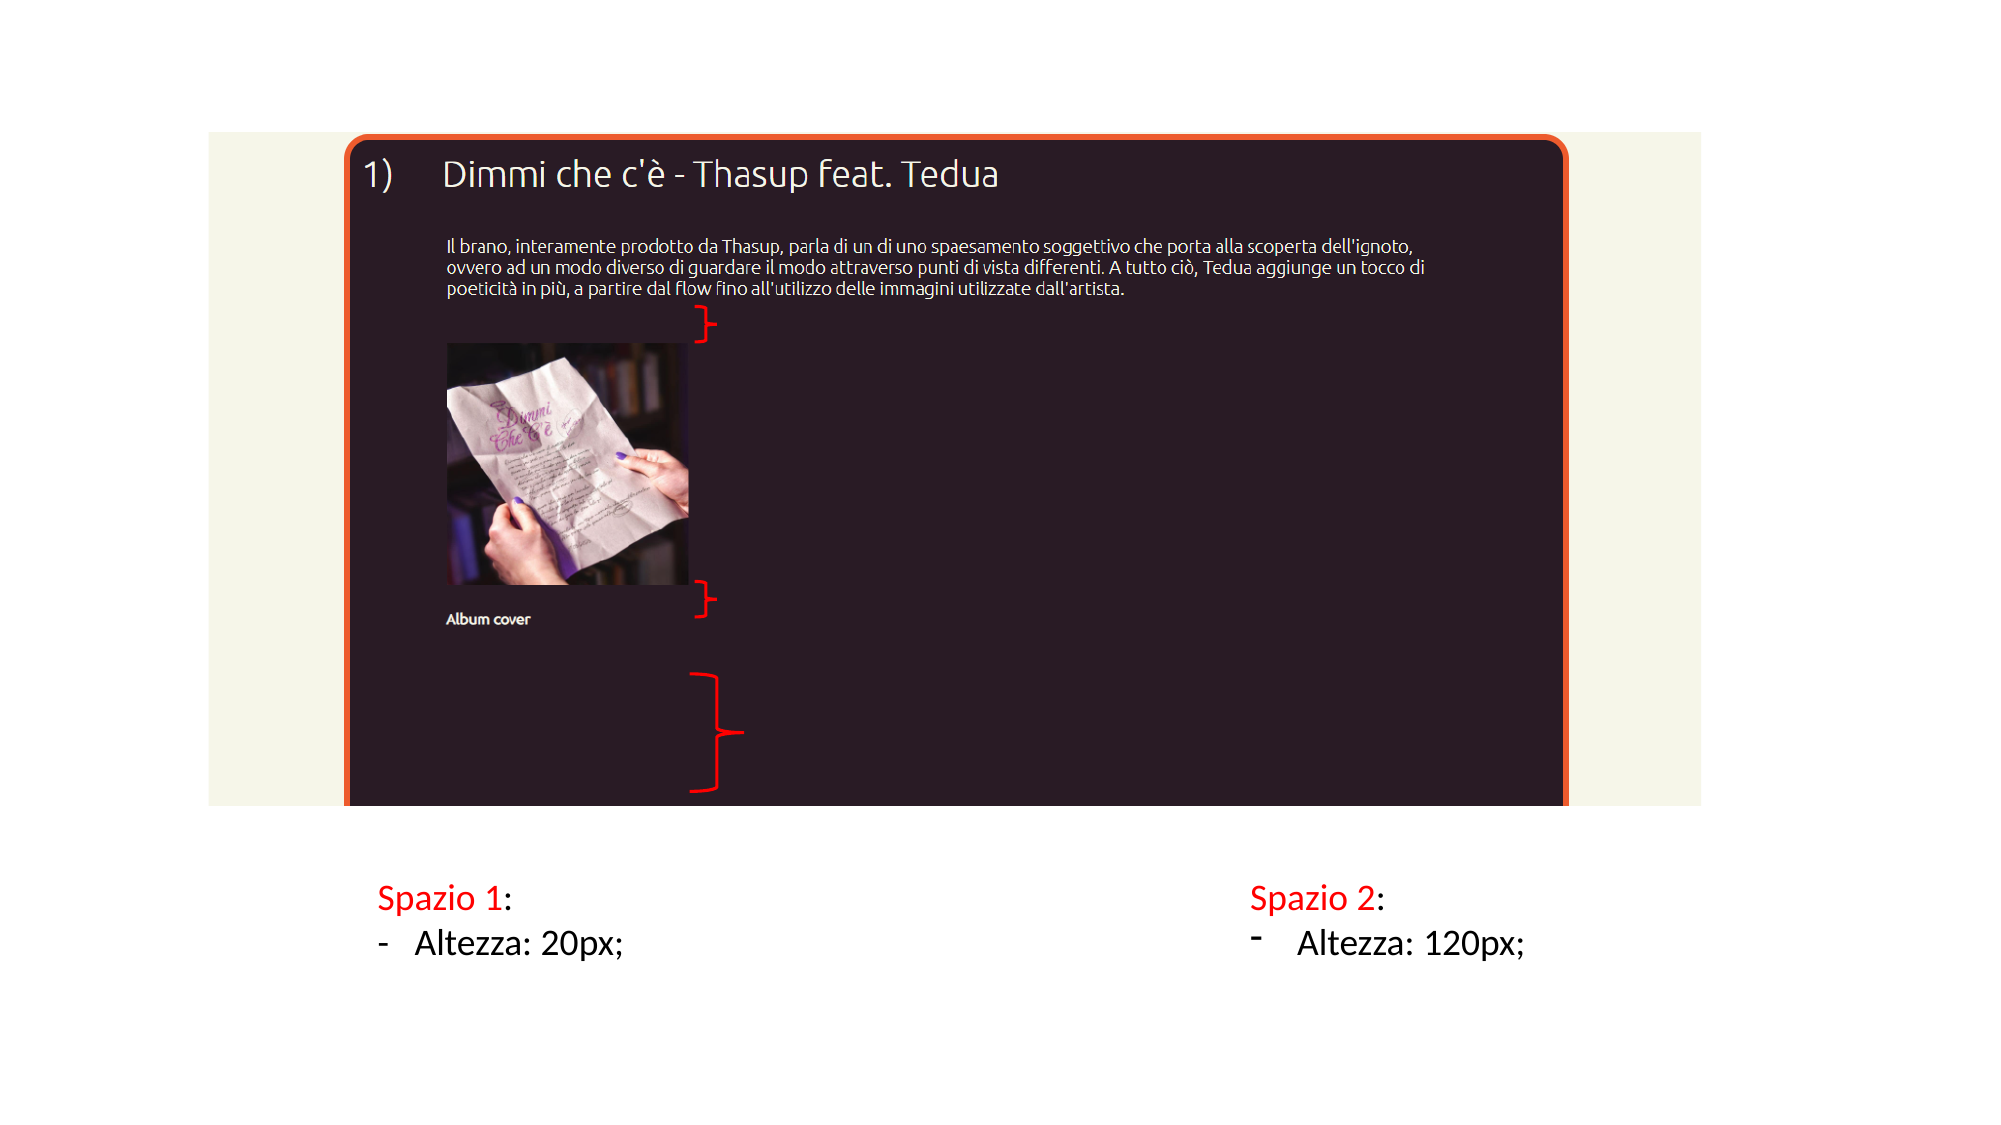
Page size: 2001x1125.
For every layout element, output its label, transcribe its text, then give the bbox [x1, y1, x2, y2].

text_box Spazio 1: - Altezza: 20px; [362, 865, 839, 971]
text_box Spazio 2: Altezza: 120px; [1235, 865, 1712, 971]
picture [208, 132, 1702, 806]
